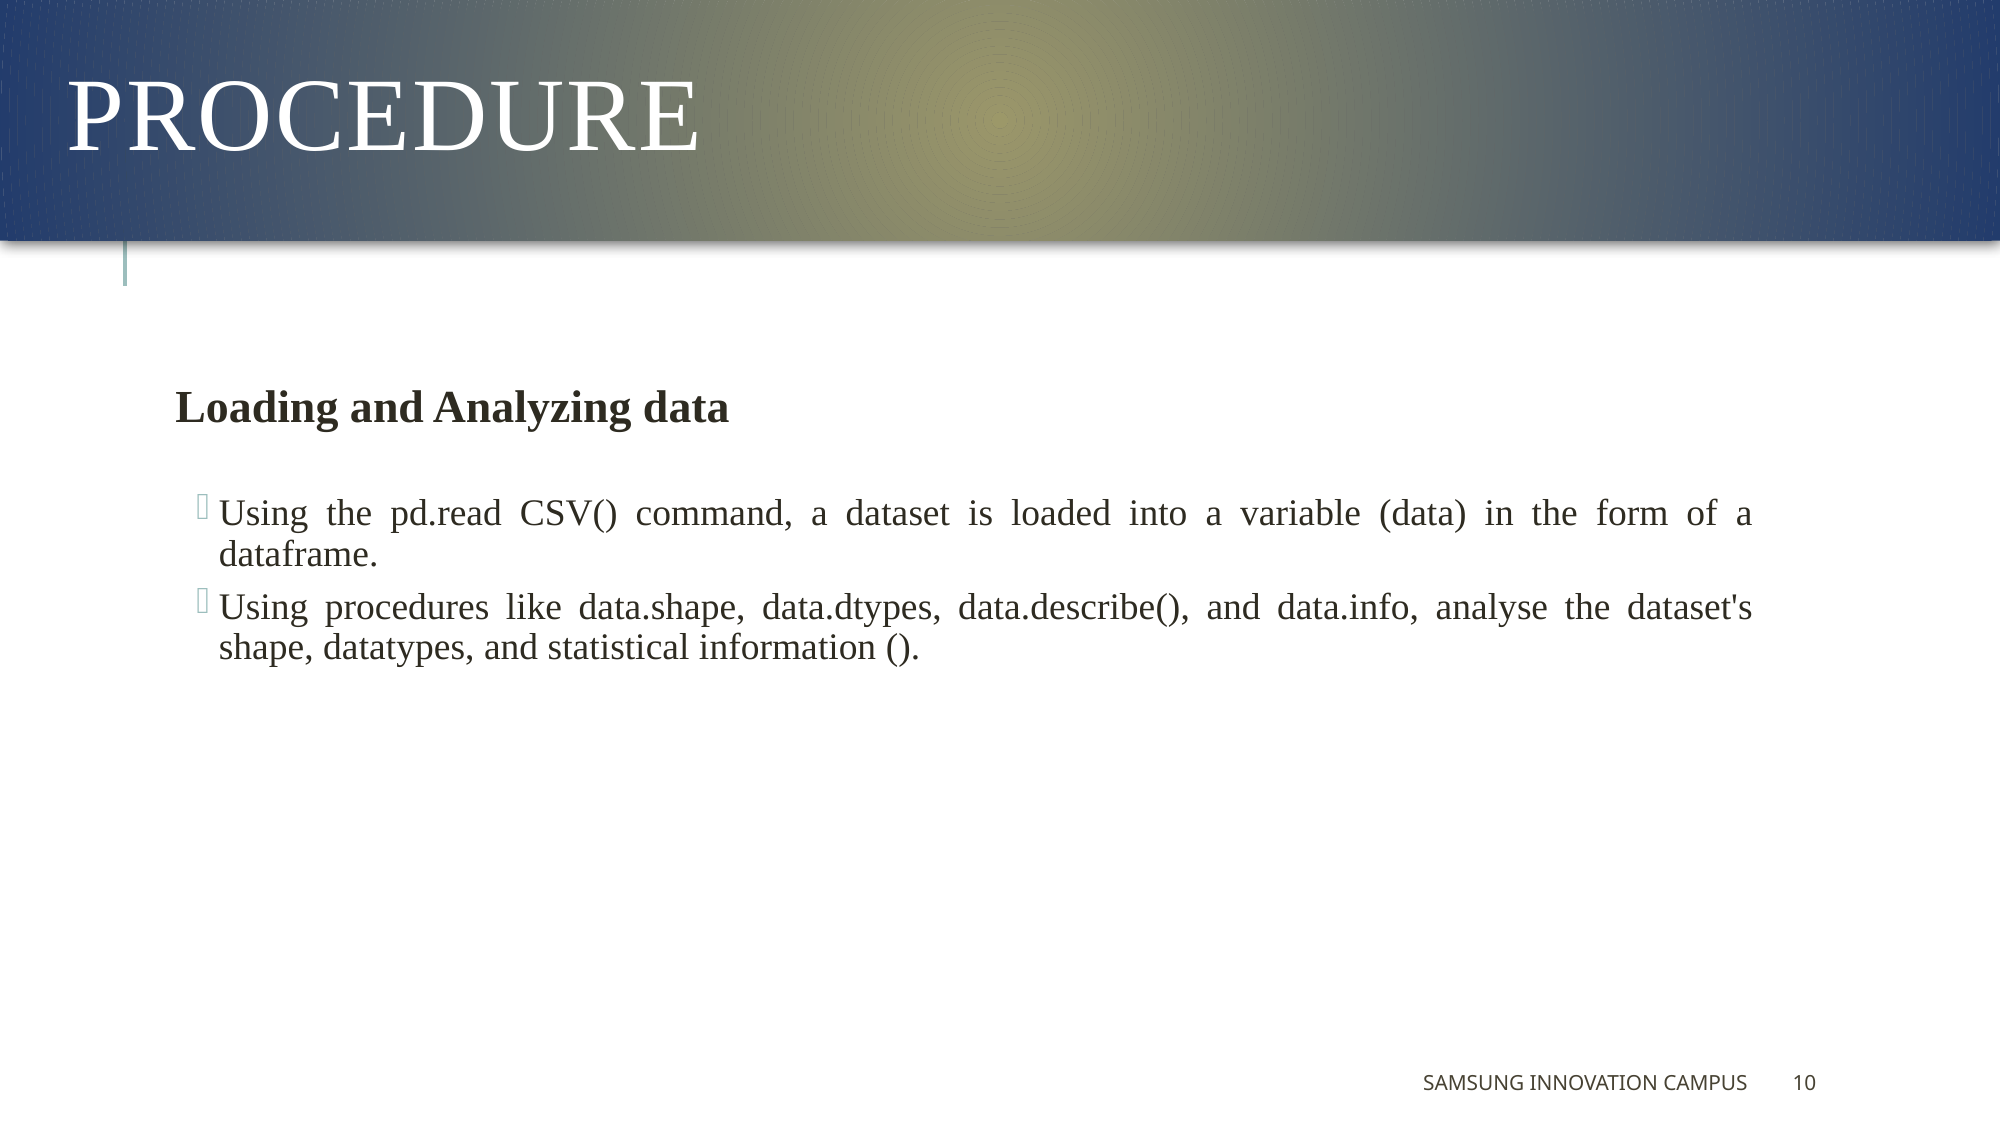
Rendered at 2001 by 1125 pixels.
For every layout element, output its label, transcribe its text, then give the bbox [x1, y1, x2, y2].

list Loading and Analyzing data Using the pd.read CSV() command, a dataset is loaded into a variable (data) in the form of a dataframe. Using procedures like data.shape, data.dtypes, data.describe(), and data.info, analyse the dataset's shape, datatypes, and statistical information (). [168, 375, 1763, 1035]
text_box [0, 0, 2000, 241]
title Procedure [51, 11, 1777, 229]
slide_number 10 [1777, 1061, 1938, 1107]
footer Samsung Innovation Campus [794, 1061, 1763, 1107]
